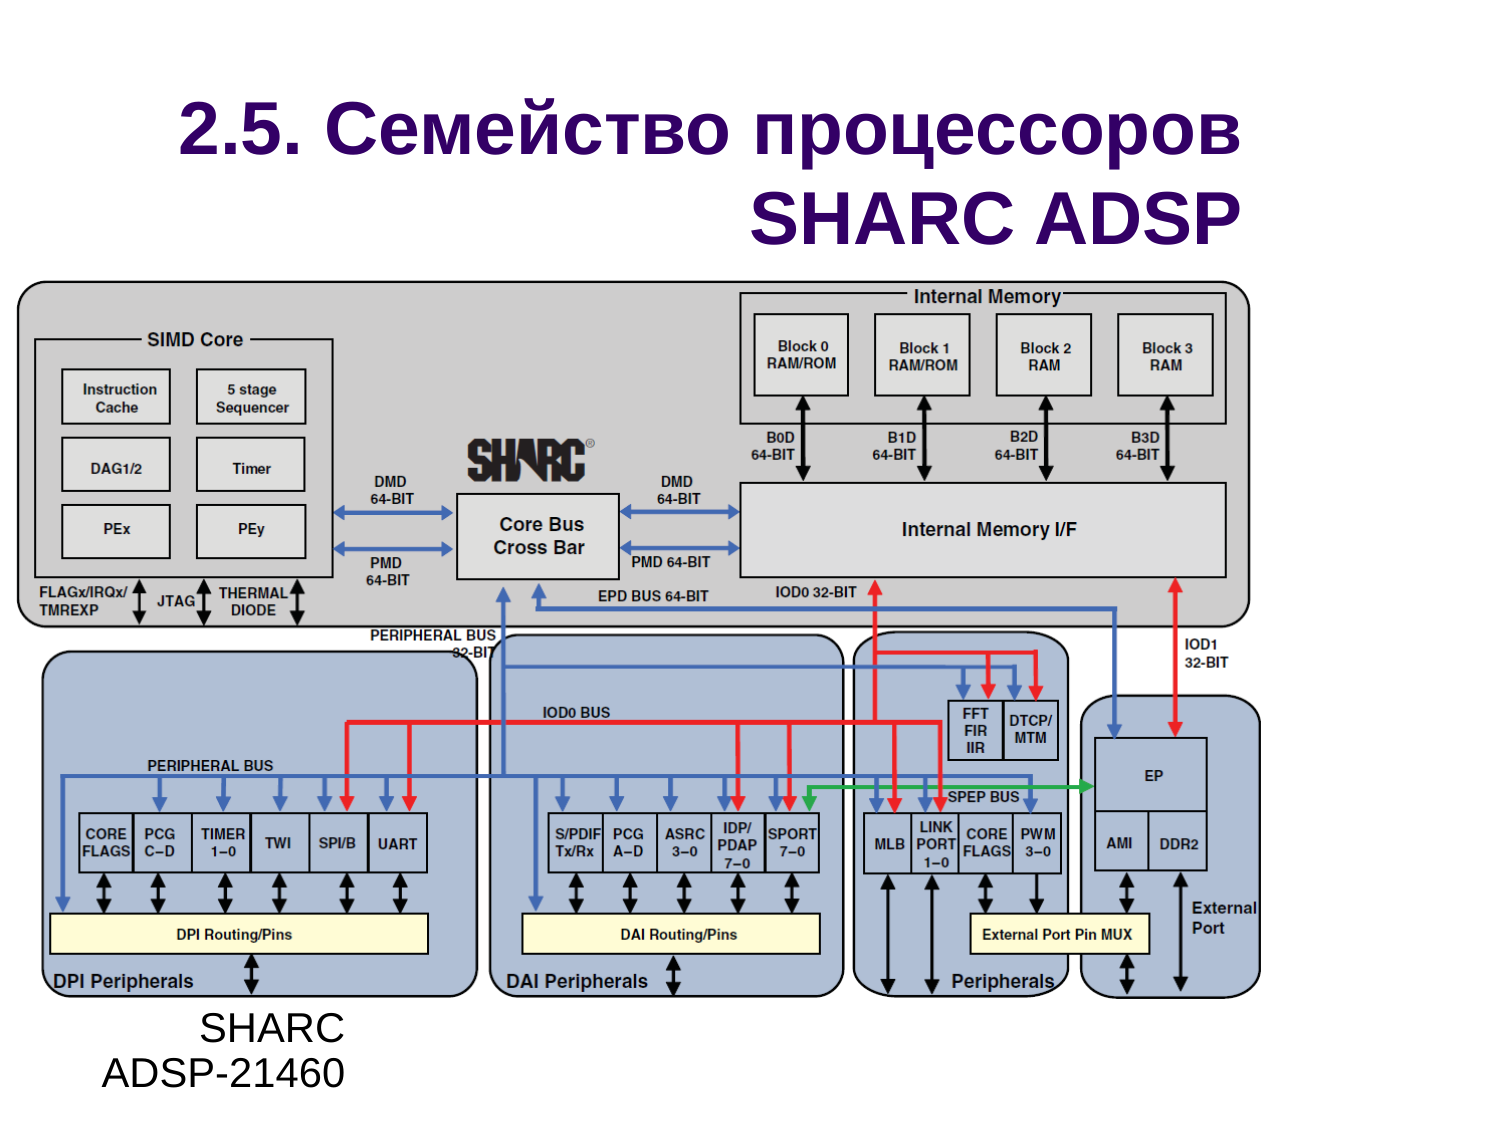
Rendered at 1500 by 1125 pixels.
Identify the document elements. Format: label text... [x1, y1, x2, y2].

title 2.5. Семейство процессоров SHARC ADSP [17, 76, 1258, 267]
picture [0, 269, 1274, 1008]
subtitle SHARC ADSP-21460 [76, 1016, 361, 1106]
